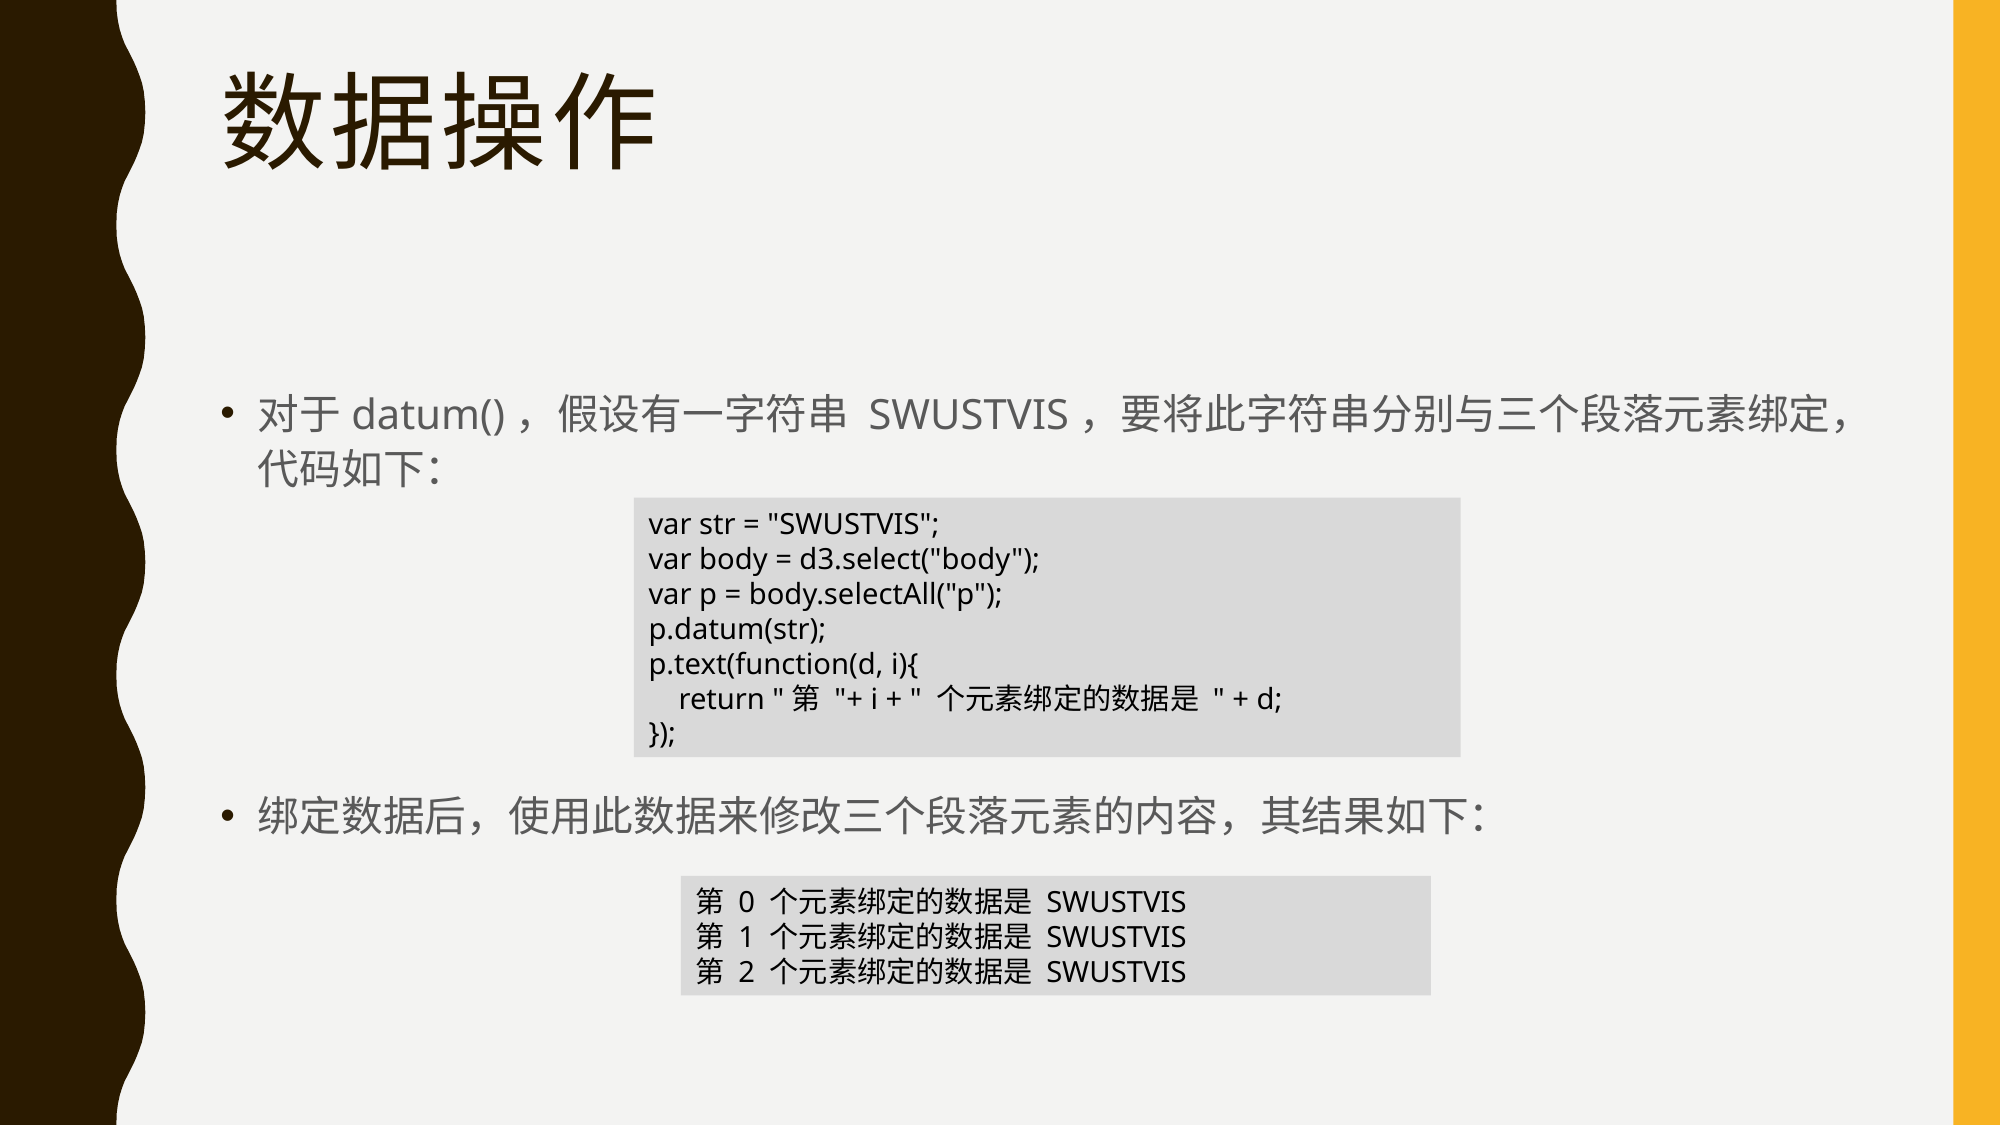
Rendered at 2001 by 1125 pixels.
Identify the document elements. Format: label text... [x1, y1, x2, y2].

title 数据操作 [205, 62, 1875, 308]
list 对于datum()，假设有一字符串 SWUSTVIS，要将此字符串分别与三个段落元素绑定，代码如下： 绑定数据后，使用此数据来修改三个段落元素的内容，其结果如下： [205, 375, 1875, 965]
text_box 第 0 个元素绑定的数据是 SWUSTVIS 第 1 个元素绑定的数据是 SWUSTVIS 第 2 个元素绑定的数据是 SWUSTVIS [680, 875, 1431, 996]
text_box var str = "SWUSTVIS"; var body = d3.select("body"); var p = body.selectAll("p"); p.datum(str); p.text(function(d, i){ return "第 "+ i + " 个元素绑定的数据是 " + d; }); [633, 497, 1461, 758]
